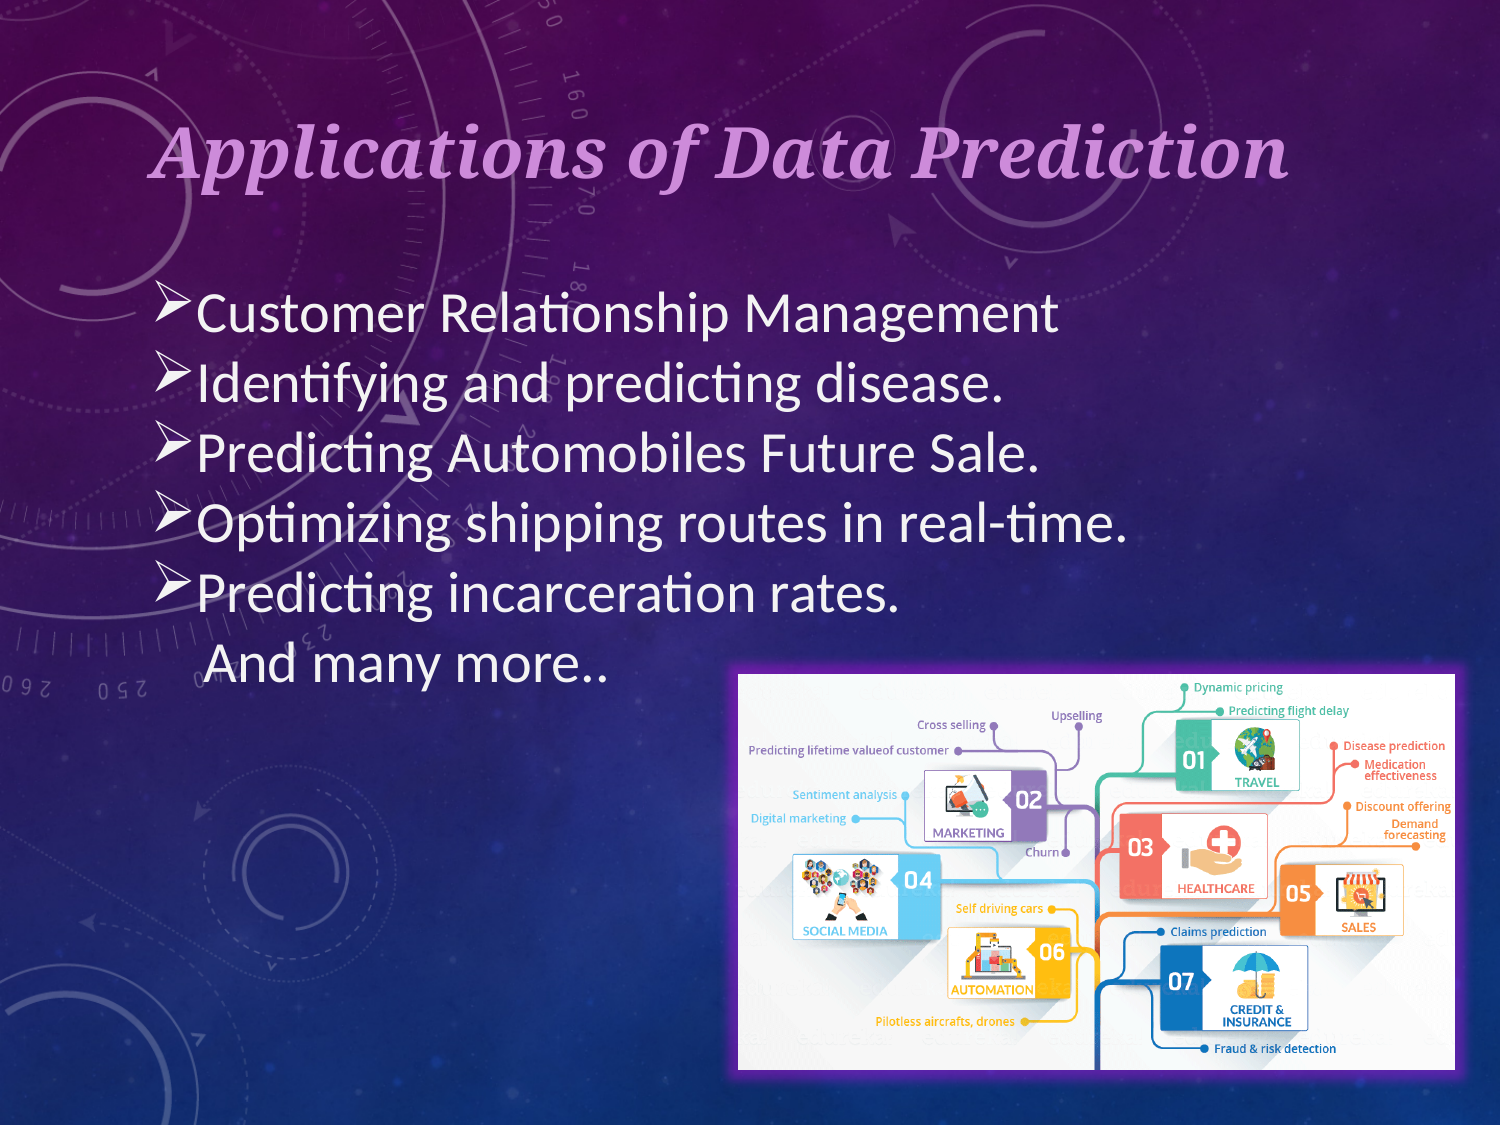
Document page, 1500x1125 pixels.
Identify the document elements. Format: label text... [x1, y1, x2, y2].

text_box Customer Relationship Management Identifying and predicting disease. Predicting Automobiles Future Sale. Optimizing shipping routes in real-time. Predicting incarceration rates. And many more.. [135, 266, 1412, 926]
text_box Applications of Data Prediction [135, 99, 1353, 200]
picture [0, 0, 1500, 1125]
